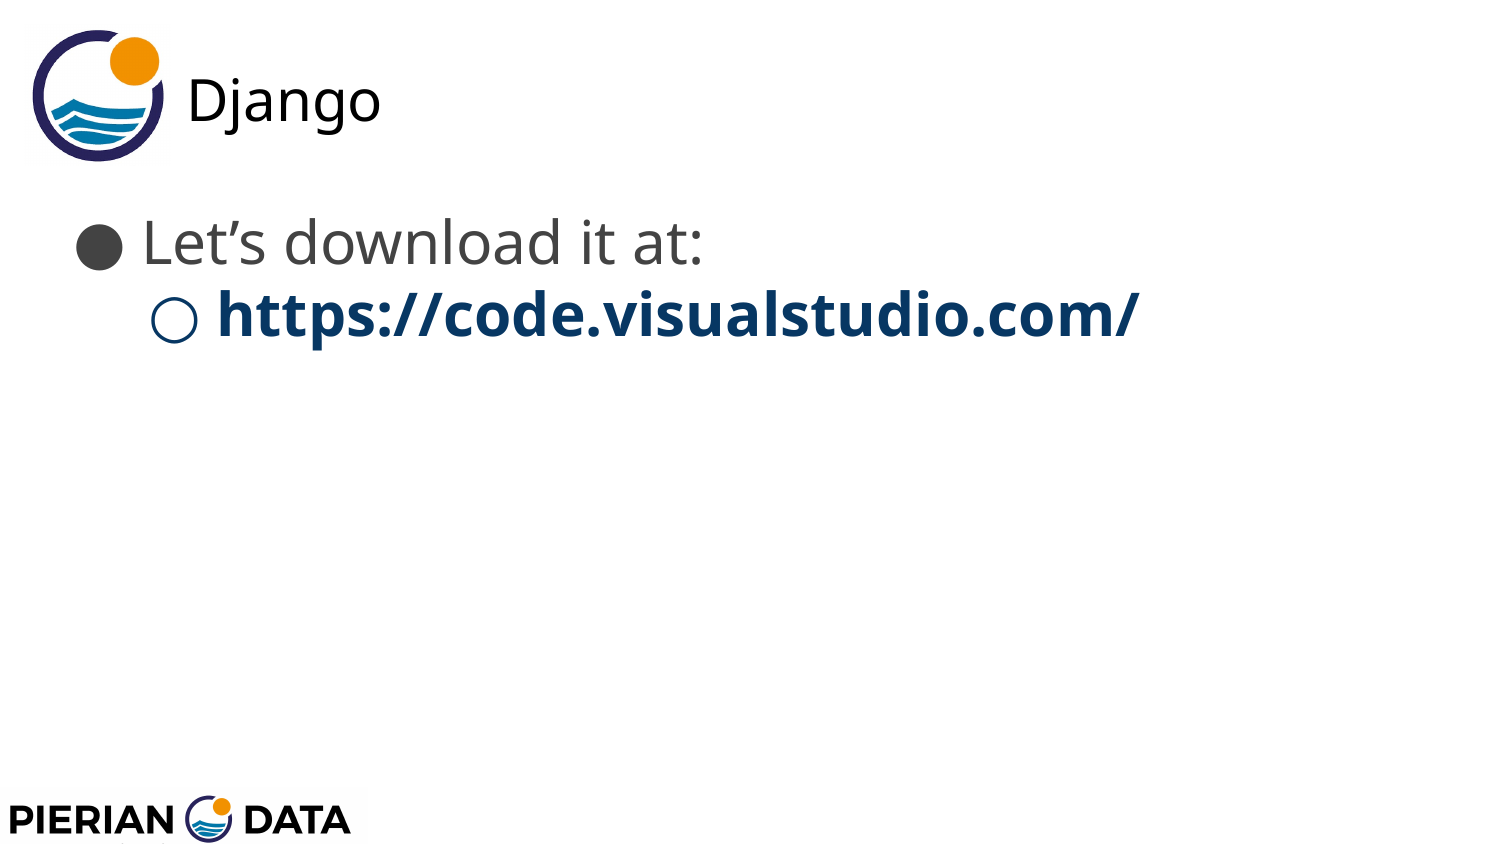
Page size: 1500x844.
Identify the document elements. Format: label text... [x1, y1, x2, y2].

picture [24, 24, 172, 167]
picture [0, 787, 368, 844]
title Django [176, 48, 1449, 143]
list Let’s download it at: https://code.visualstudio.com/ [51, 189, 1476, 750]
